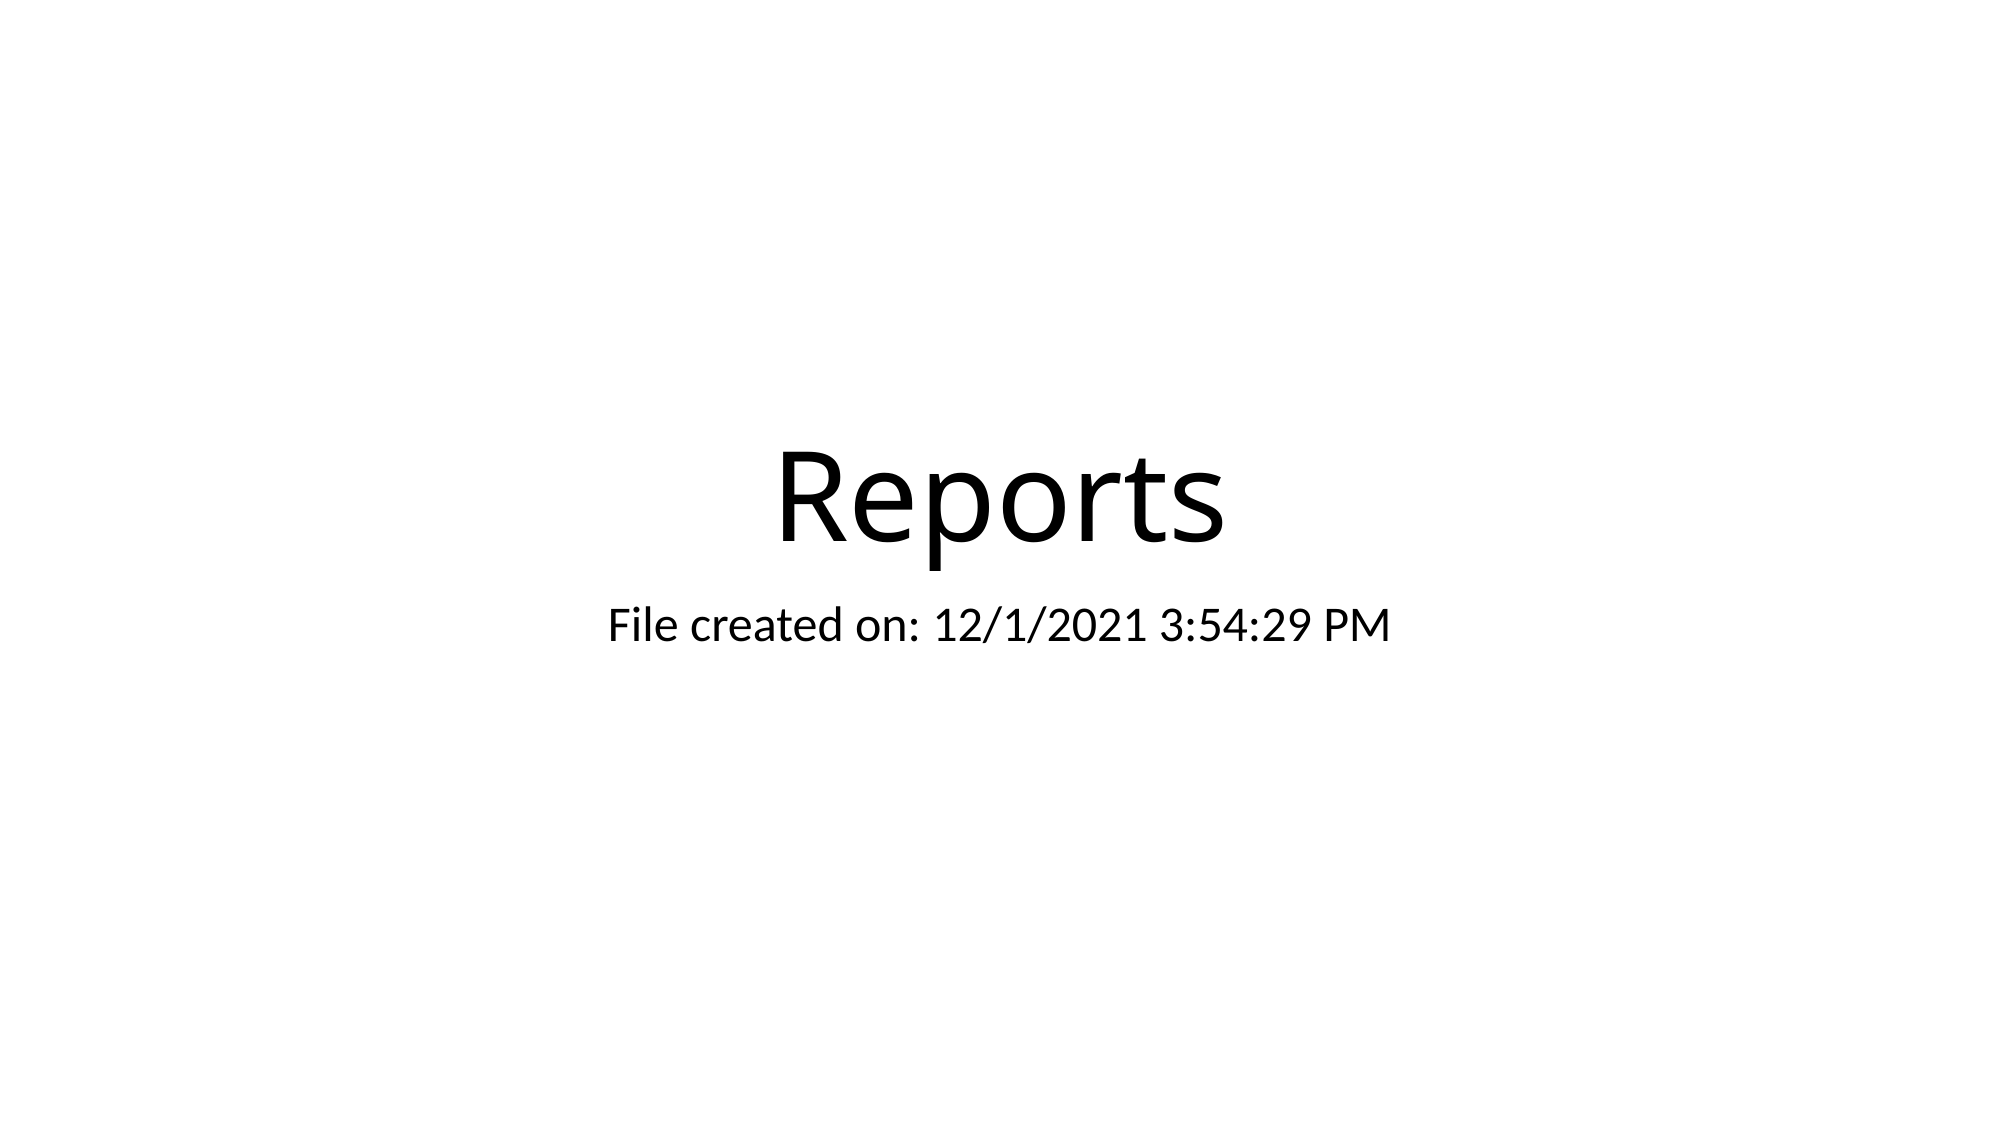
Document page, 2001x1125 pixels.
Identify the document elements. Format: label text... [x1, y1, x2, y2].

title Reports [249, 184, 1750, 576]
subtitle File created on: 12/1/2021 3:54:29 PM [249, 590, 1750, 863]
